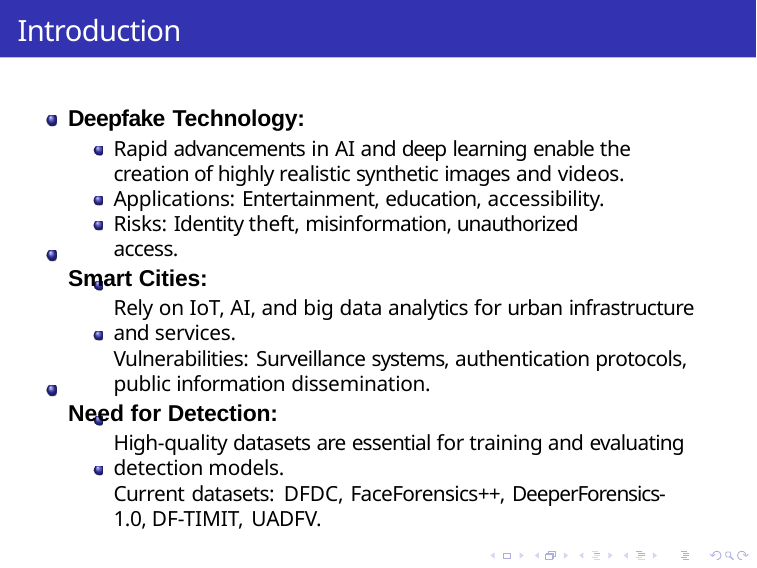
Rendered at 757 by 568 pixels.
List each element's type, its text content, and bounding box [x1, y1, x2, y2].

picture [93, 416, 103, 426]
picture [93, 281, 103, 291]
picture [93, 146, 103, 156]
text_box Deepfake Technology: Rapid advancements in AI and deep learning enable the creation of highly realistic synthetic images and videos. Applications: Entertainment, education, accessibility. Risks: Identity theft, misinformation, unauthorized access. Smart Cities: Rely on IoT, AI, and big data analytics for urban infrastructure and services. Vulnerabilities: Surveillance systems, authentication protocols, public information dissemination. Need for Detection: High-quality datasets are essential for training and evaluating detection models. Current datasets: DFDC, FaceForensics++, DeeperForensics-1.0, DF-TIMIT, UADFV. [66, 98, 734, 531]
picture [45, 115, 58, 127]
picture [45, 250, 58, 262]
picture [93, 331, 103, 341]
text_box [0, 0, 756, 58]
picture [93, 196, 103, 206]
picture [93, 466, 103, 476]
title Introduction [15, 9, 607, 108]
picture [93, 221, 103, 231]
picture [45, 385, 58, 397]
